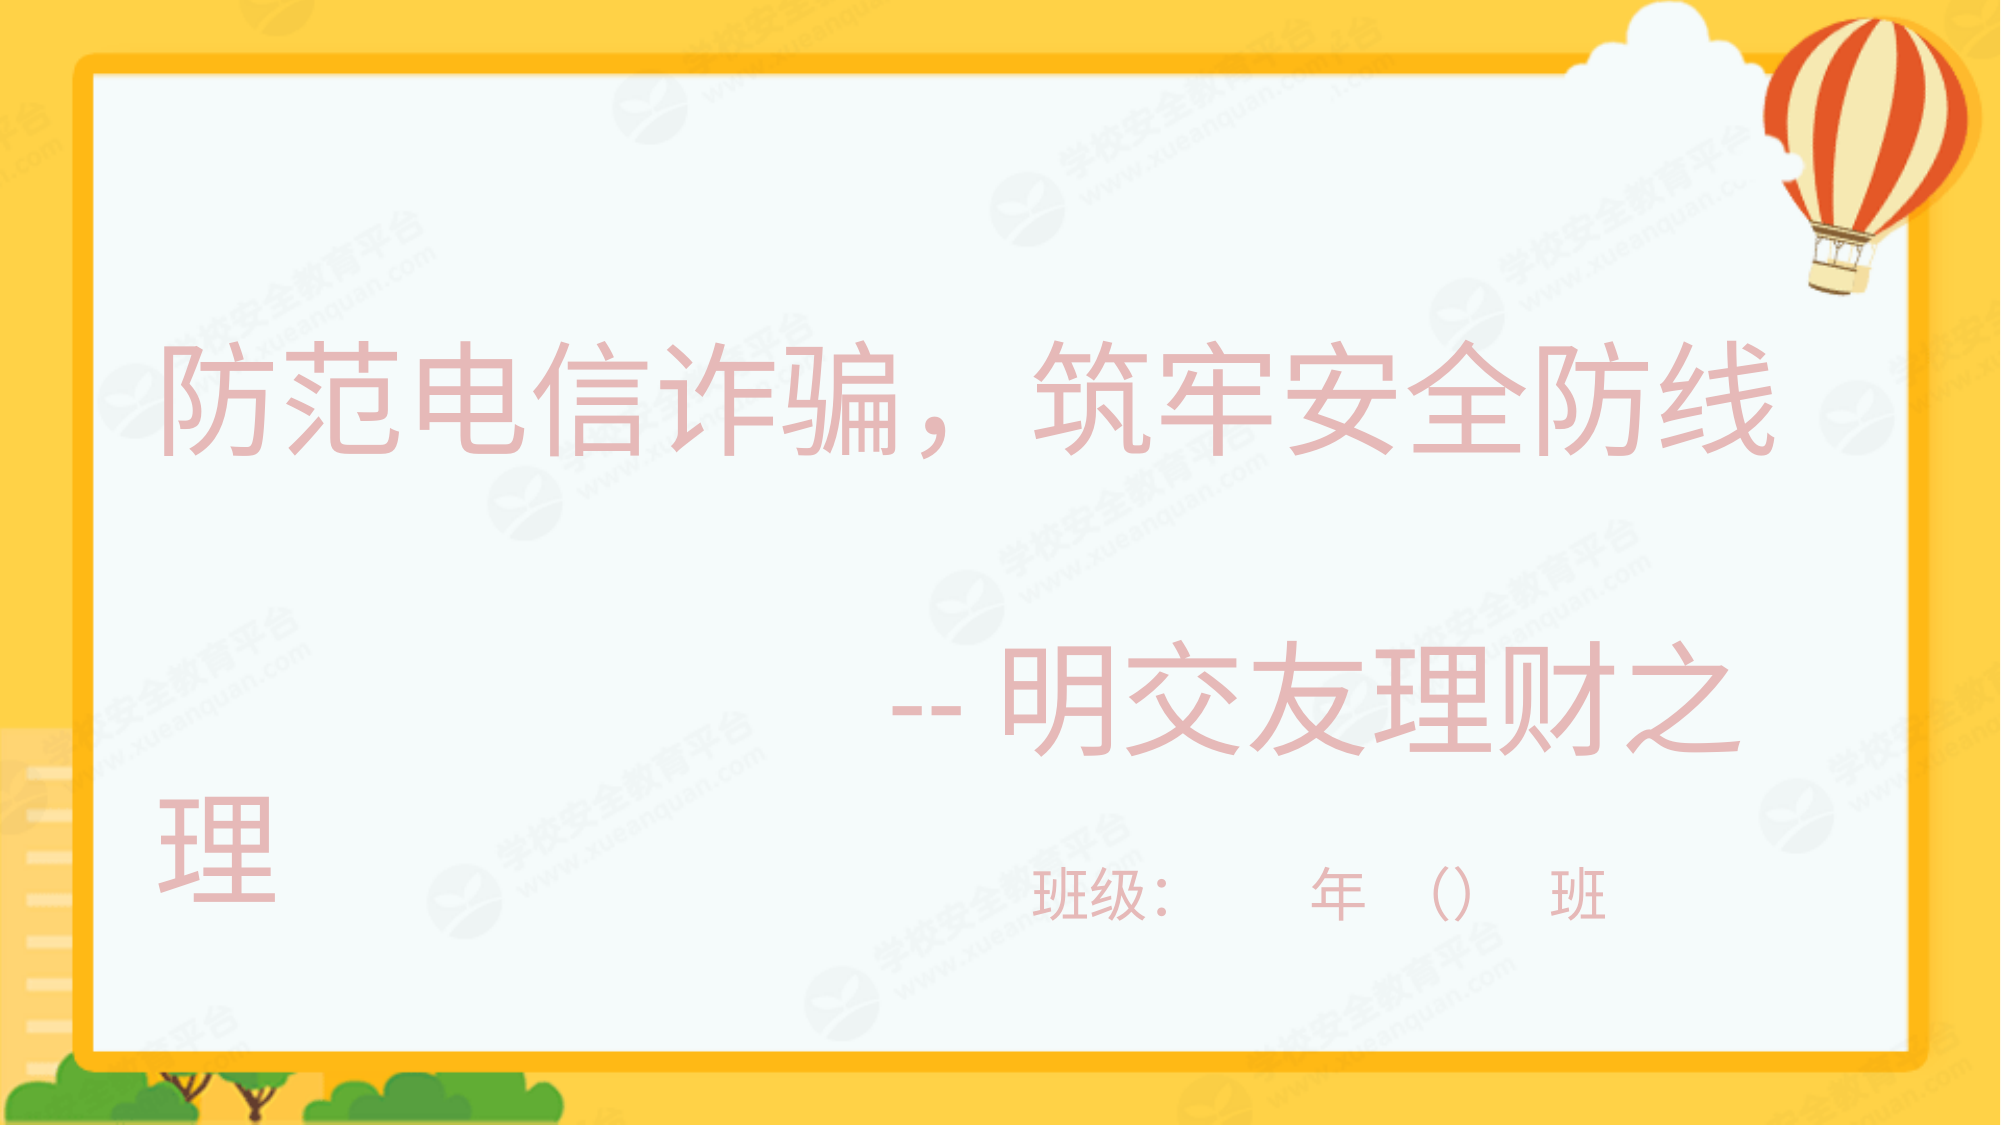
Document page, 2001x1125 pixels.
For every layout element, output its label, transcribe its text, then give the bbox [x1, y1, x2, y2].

text_box 防范电信诈骗，筑牢安全防线 --明交友理财之理 [139, 314, 1874, 929]
picture [0, 0, 2001, 1125]
text_box 班级： 年 （） 班 [1016, 850, 1747, 936]
